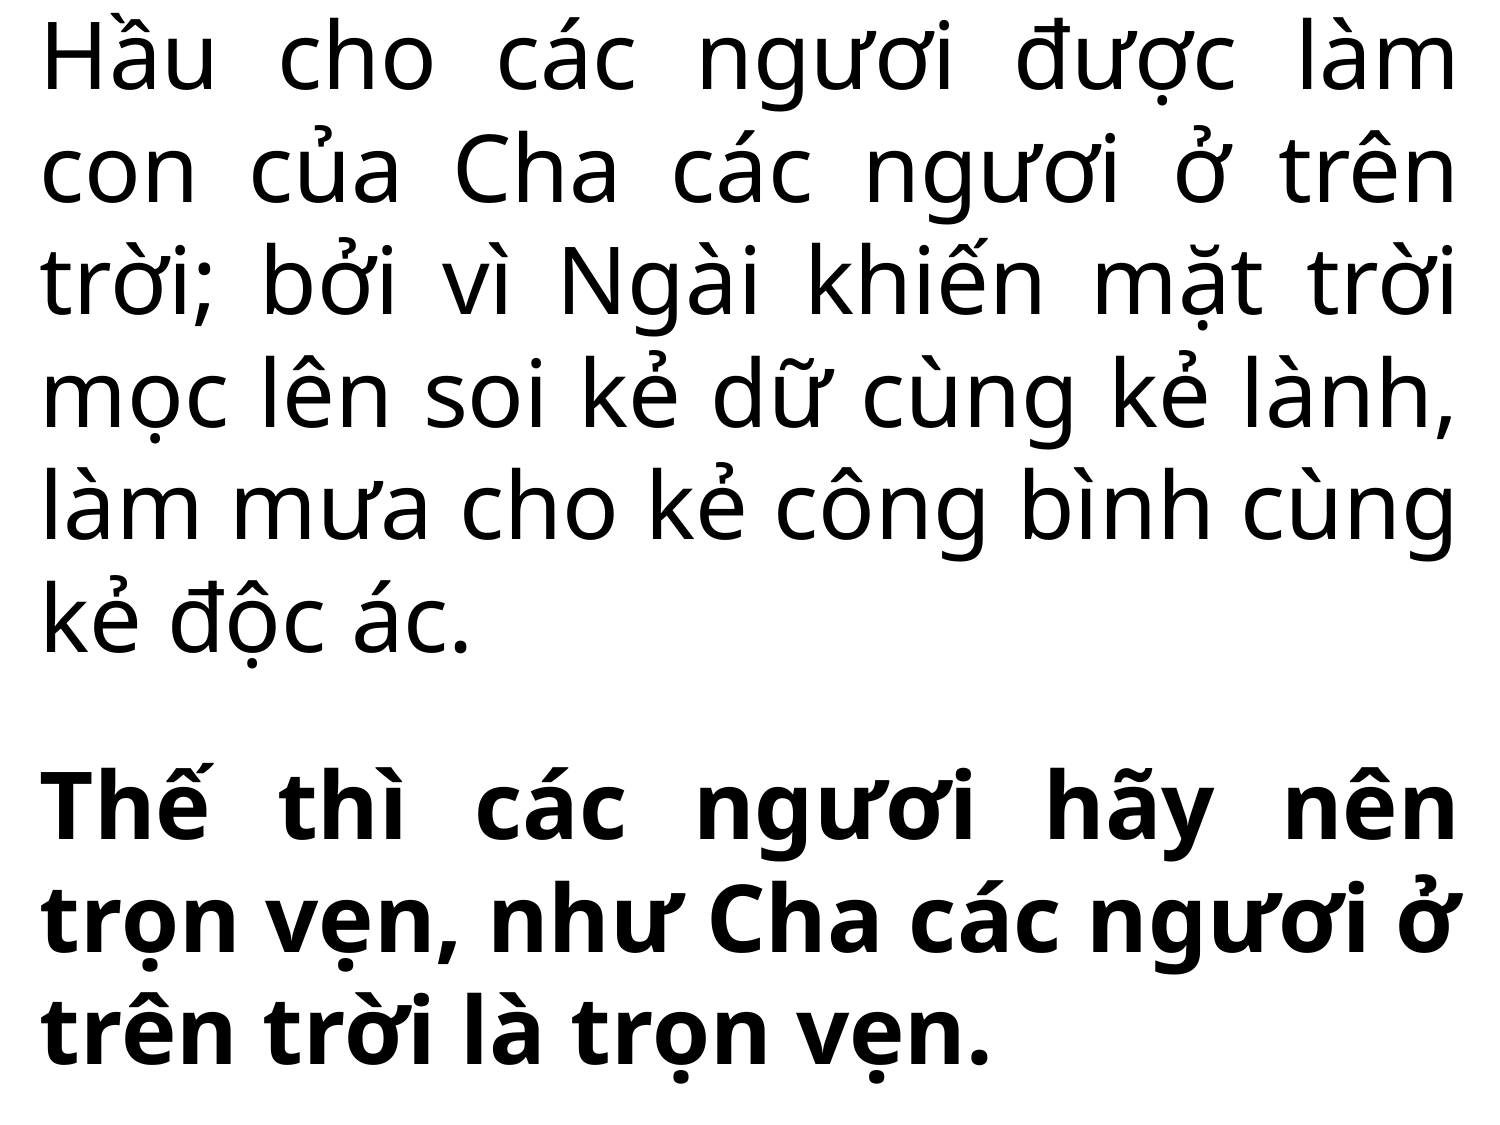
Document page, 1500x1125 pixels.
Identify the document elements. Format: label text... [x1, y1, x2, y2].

text_box Hầu cho các ngươi được làm con của Cha các ngươi ở trên trời; bởi vì Ngài khiến mặt trời mọc lên soi kẻ dữ cùng kẻ lành, làm mưa cho kẻ công bình cùng kẻ độc ác. Thế thì các ngươi hãy nên trọn vẹn, như Cha các ngươi ở trên trời là trọn vẹn. [24, 0, 1475, 1125]
